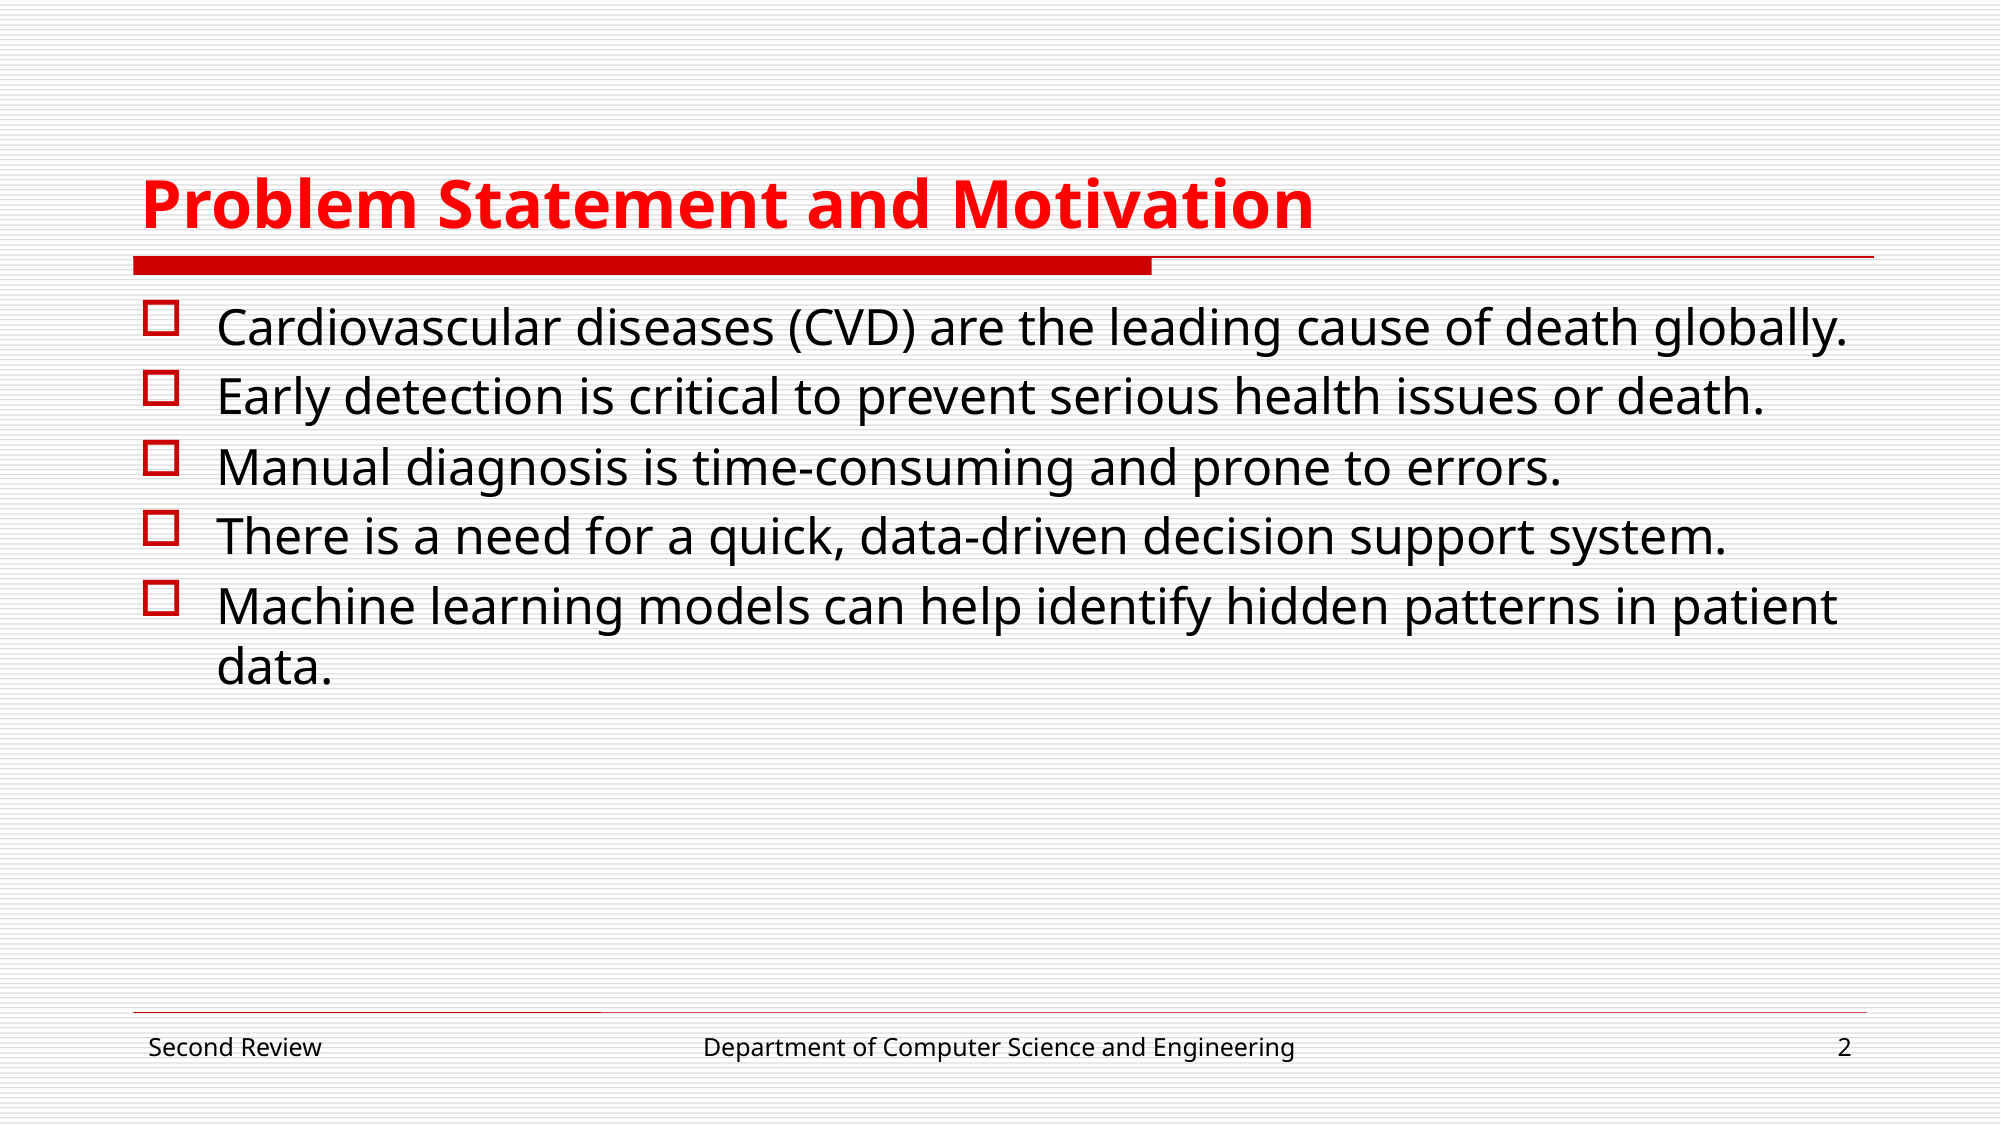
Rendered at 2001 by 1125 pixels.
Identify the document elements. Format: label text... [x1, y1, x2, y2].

footer Department of Computer Science and Engineering [683, 1024, 1317, 1103]
slide_number Second Review [133, 1024, 567, 1103]
title Problem Statement and Motivation [125, 50, 1876, 250]
list Cardiovascular diseases (CVD) are the leading cause of death globally. Early detection is critical to prevent serious health issues or death. Manual diagnosis is time-consuming and prone to errors. There is a need for a quick, data-driven decision support system. Machine learning models can help identify hidden patterns in patient data. [123, 287, 1874, 988]
picture [0, 0, 2001, 1125]
slide_number 2 [1433, 1024, 1867, 1103]
